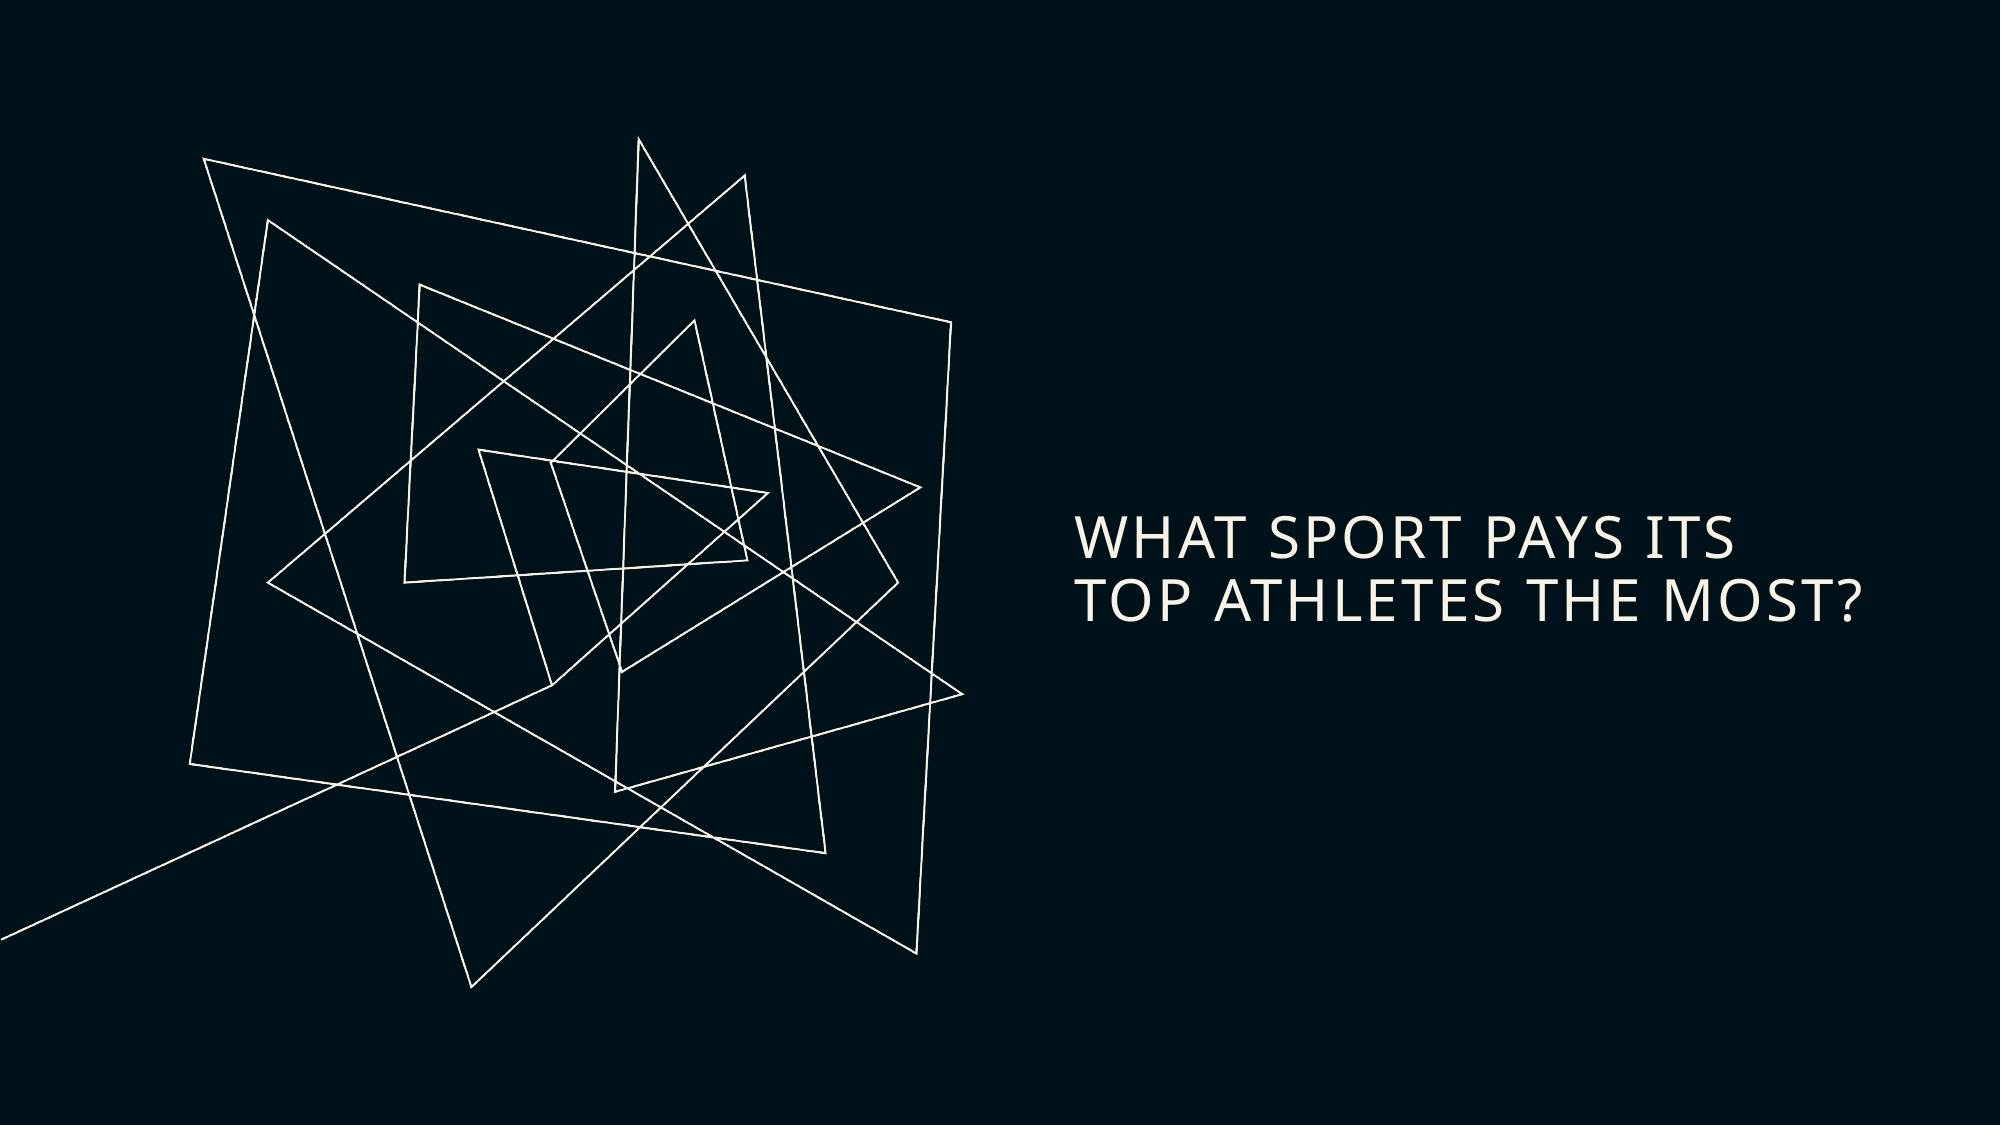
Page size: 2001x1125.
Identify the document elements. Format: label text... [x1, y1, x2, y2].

picture [0, 135, 965, 989]
title What sport pays its top athletes the most? [1059, 483, 1893, 642]
